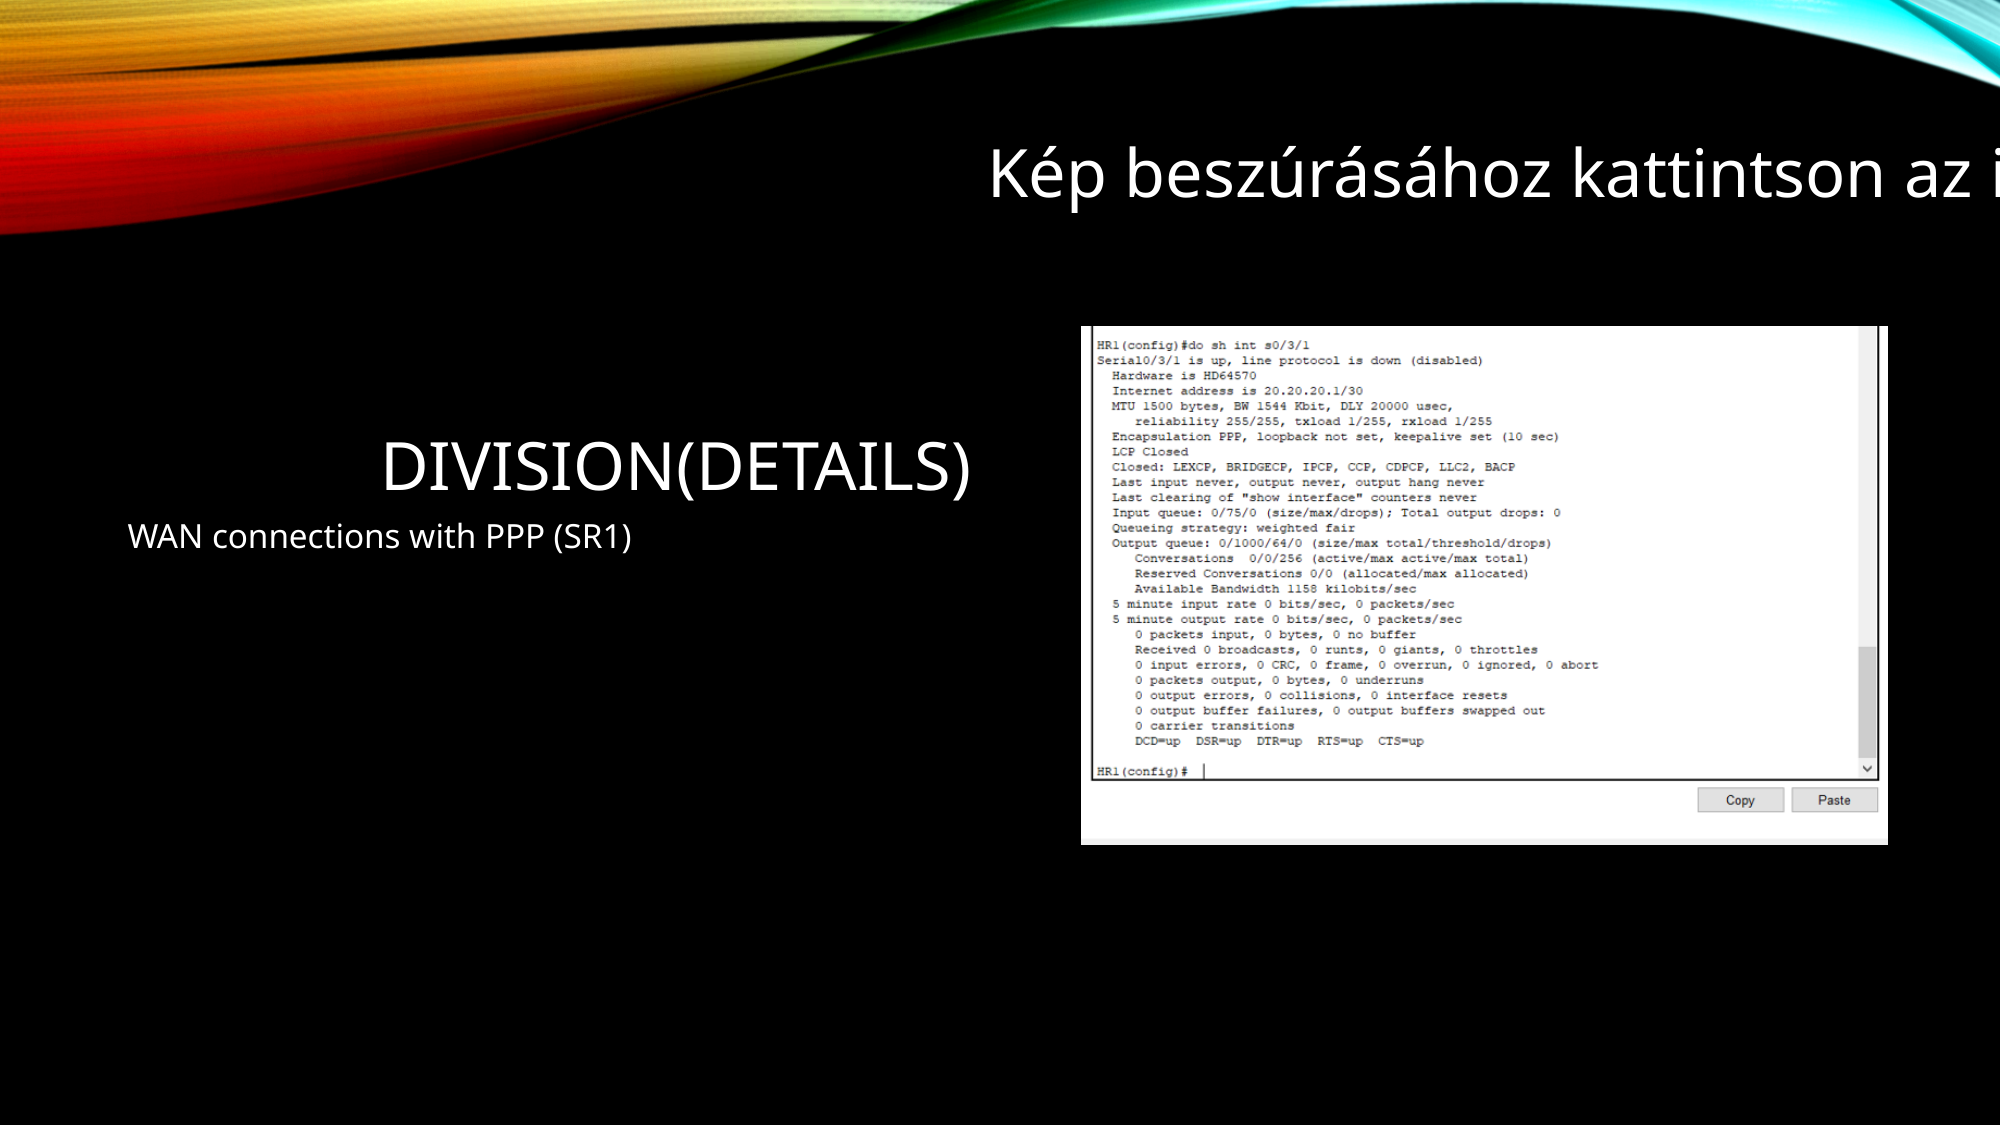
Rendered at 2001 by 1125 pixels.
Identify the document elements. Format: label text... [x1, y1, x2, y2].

list WAN connections with PPP (SR1) [112, 512, 1240, 1021]
picture [0, 0, 2000, 1021]
title Division(details) [112, 249, 1240, 512]
